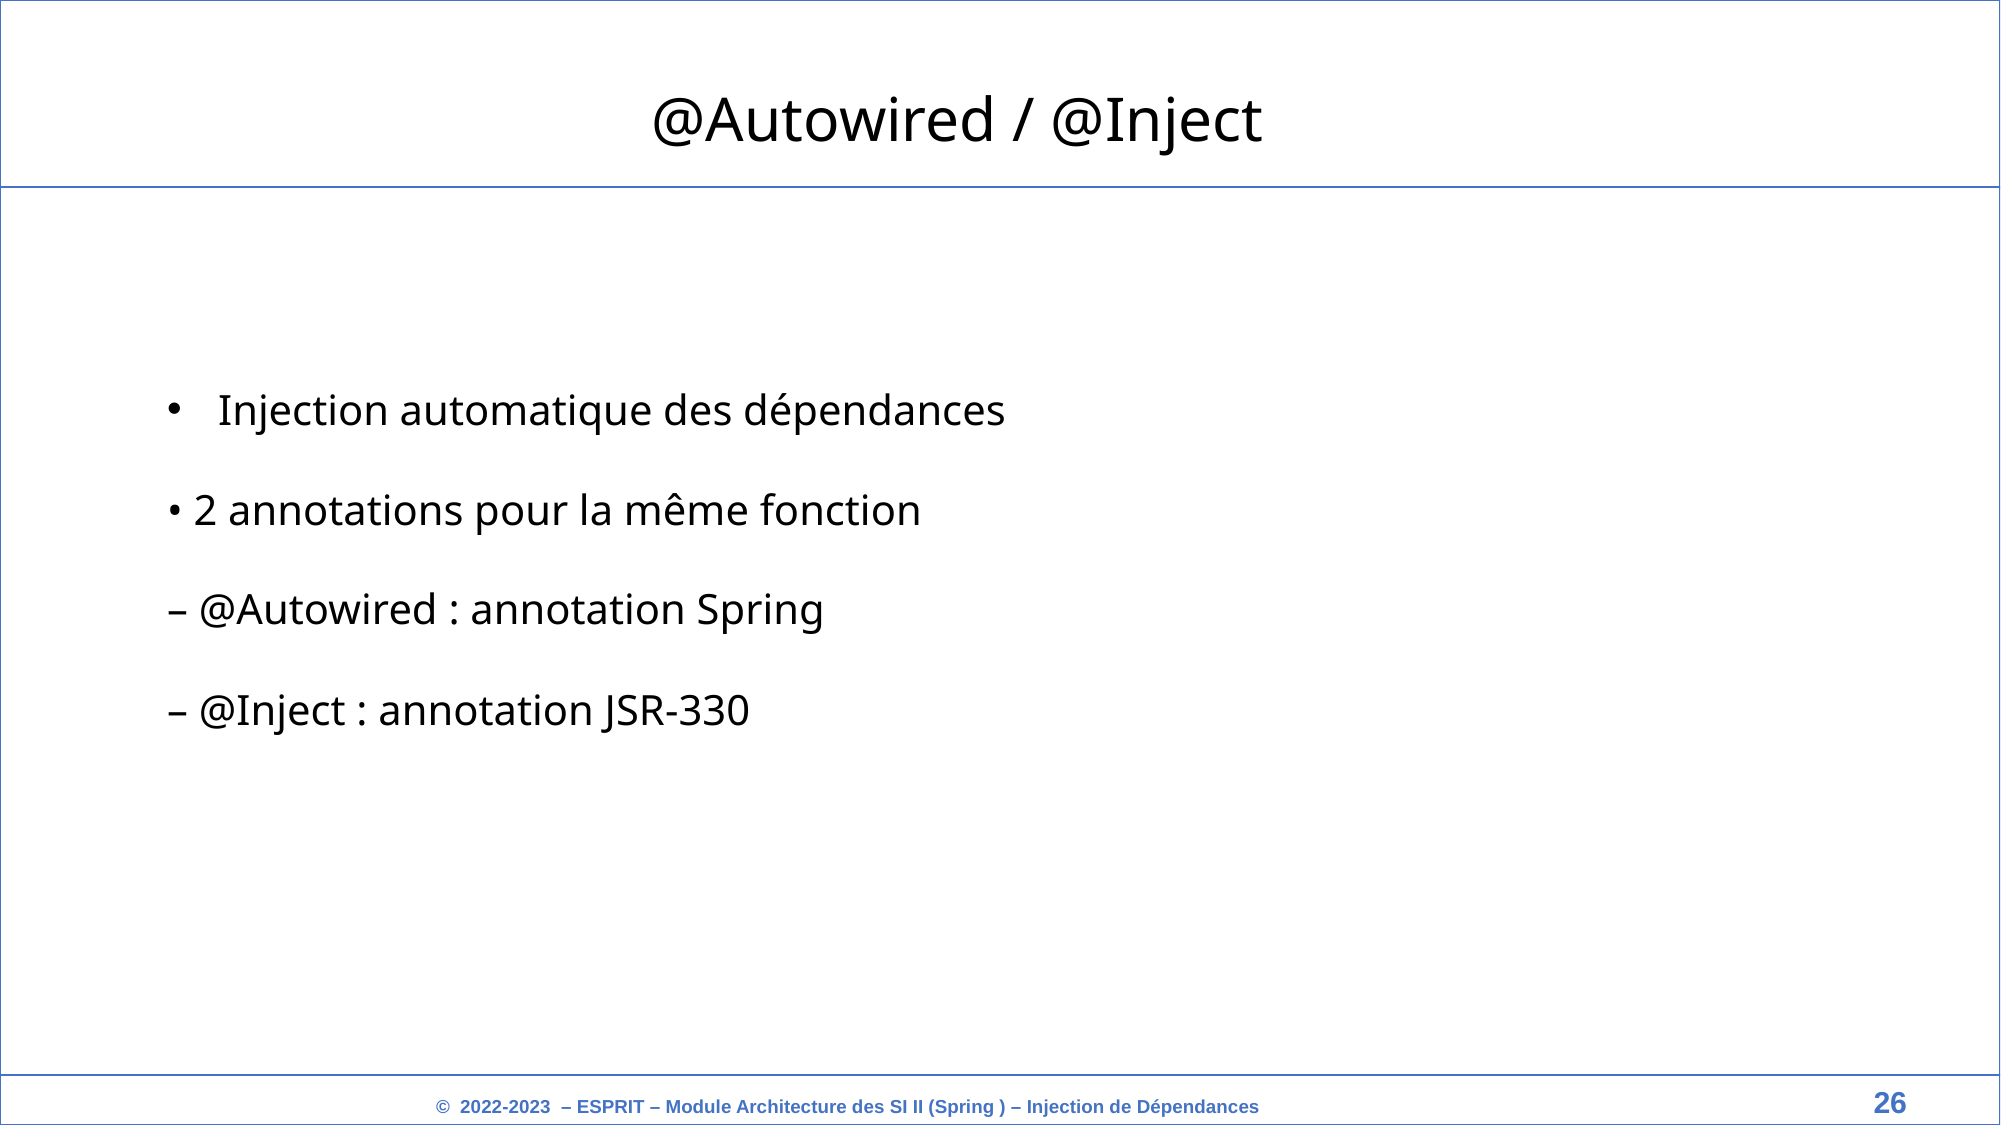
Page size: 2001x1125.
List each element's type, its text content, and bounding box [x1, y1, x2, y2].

text_box Injection automatique des dépendances • 2 annotations pour la même fonction – @Autowired : annotation Spring – @Inject : annotation JSR-330 [152, 325, 2000, 741]
slide_number ‹#› [1683, 778, 1907, 1125]
text_box @Autowired / @Inject [118, 6, 1796, 152]
